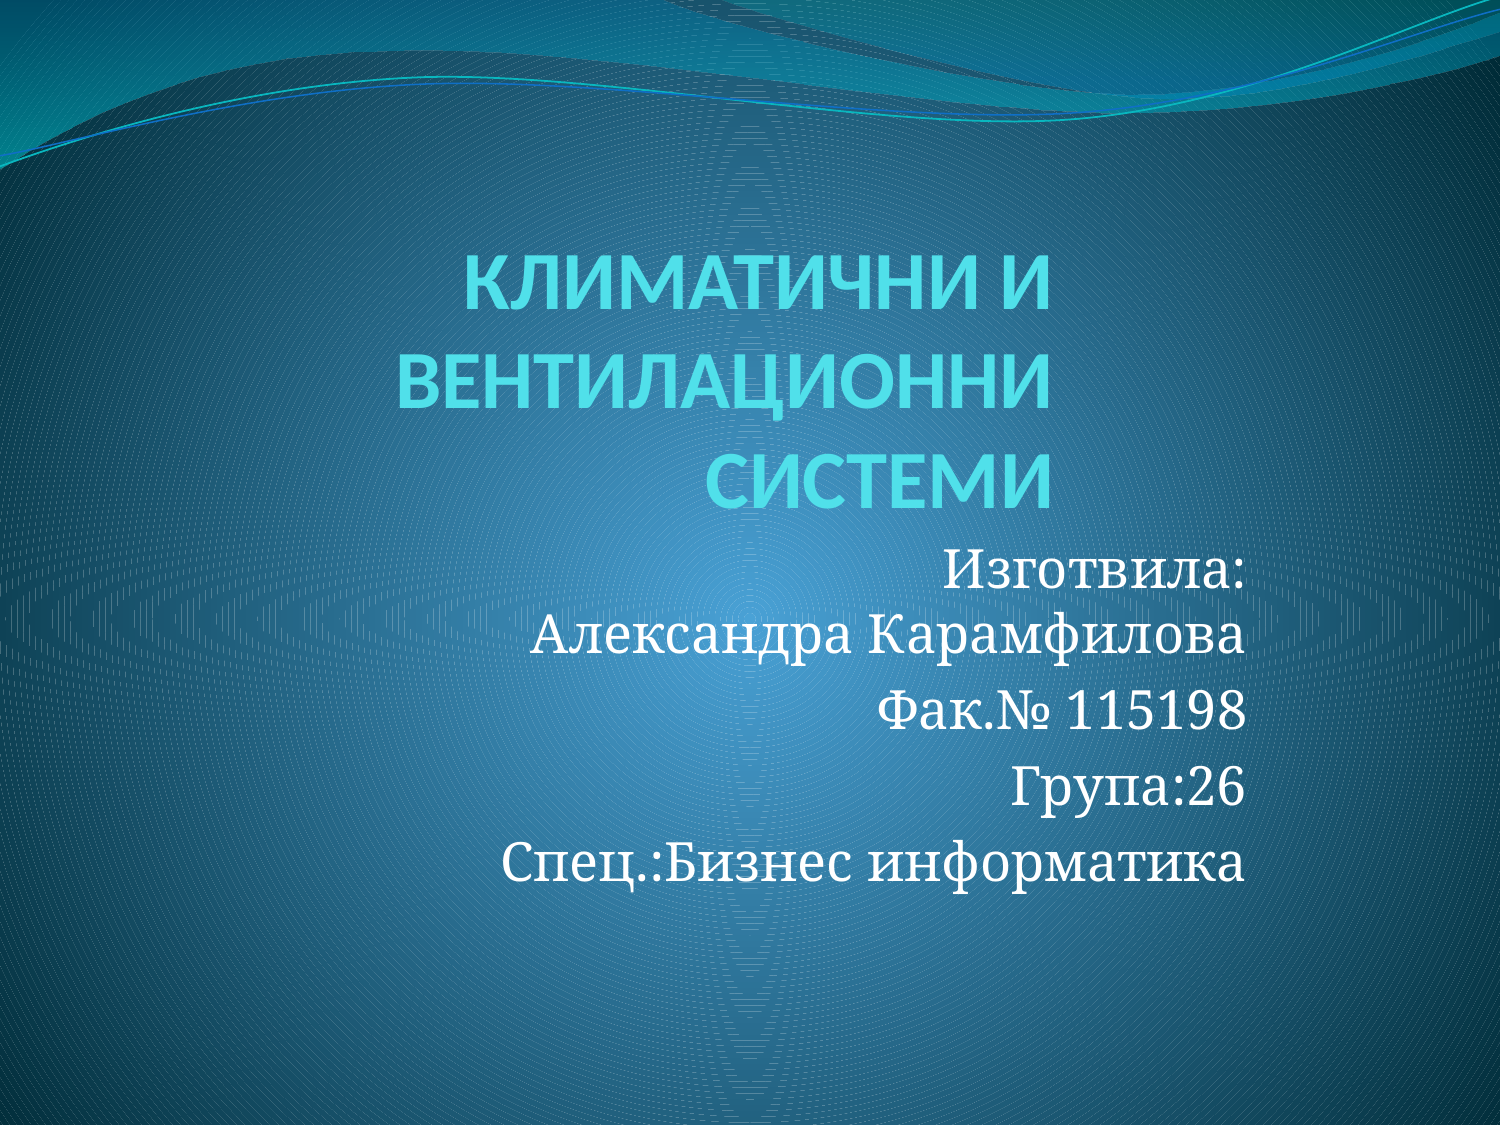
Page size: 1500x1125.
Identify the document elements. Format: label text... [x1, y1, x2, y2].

subtitle Изготвила: Александра Карамфилова Фак.№ 115198 Група:26 Спец.:Бизнес информатика [336, 527, 1258, 1045]
title КЛИМАТИЧНИ И ВЕНТИЛАЦИОННИ СИСТЕМИ [87, 224, 1058, 525]
